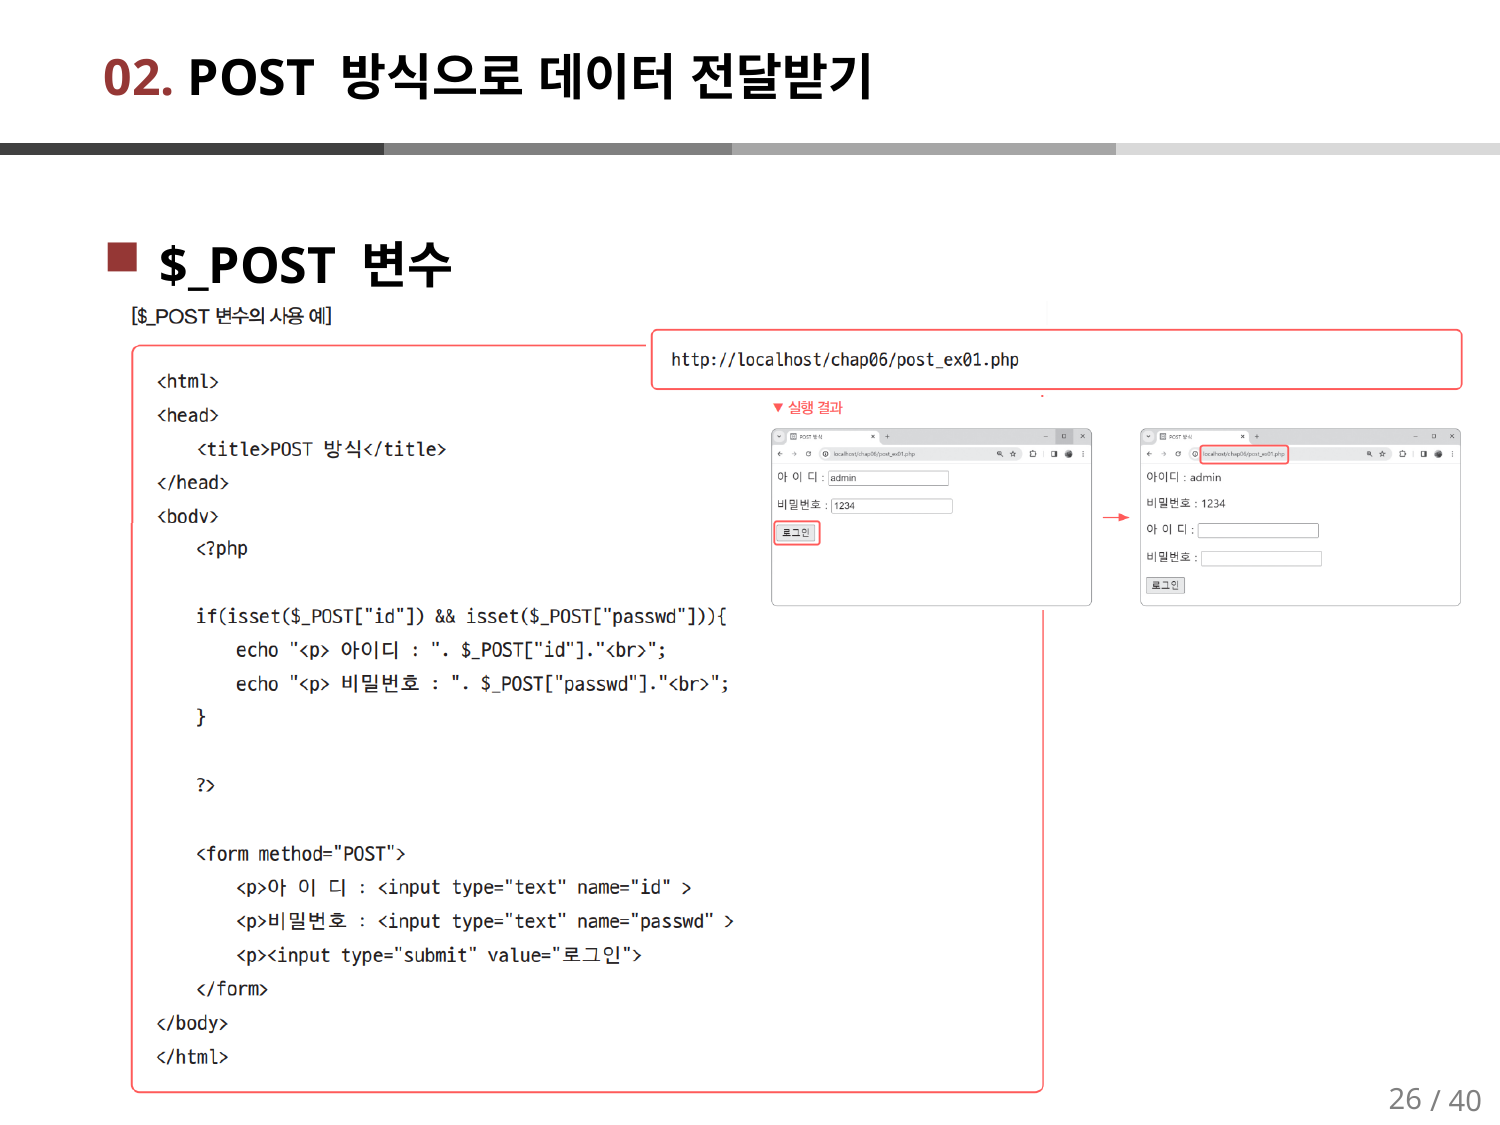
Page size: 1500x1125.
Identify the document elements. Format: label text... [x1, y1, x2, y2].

list $_POST 변수 [88, 196, 1436, 1083]
picture [646, 324, 1468, 395]
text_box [123, 300, 1050, 1095]
picture [767, 397, 1463, 611]
title 02. POST 방식으로 데이터 전달받기 [88, 30, 1211, 121]
